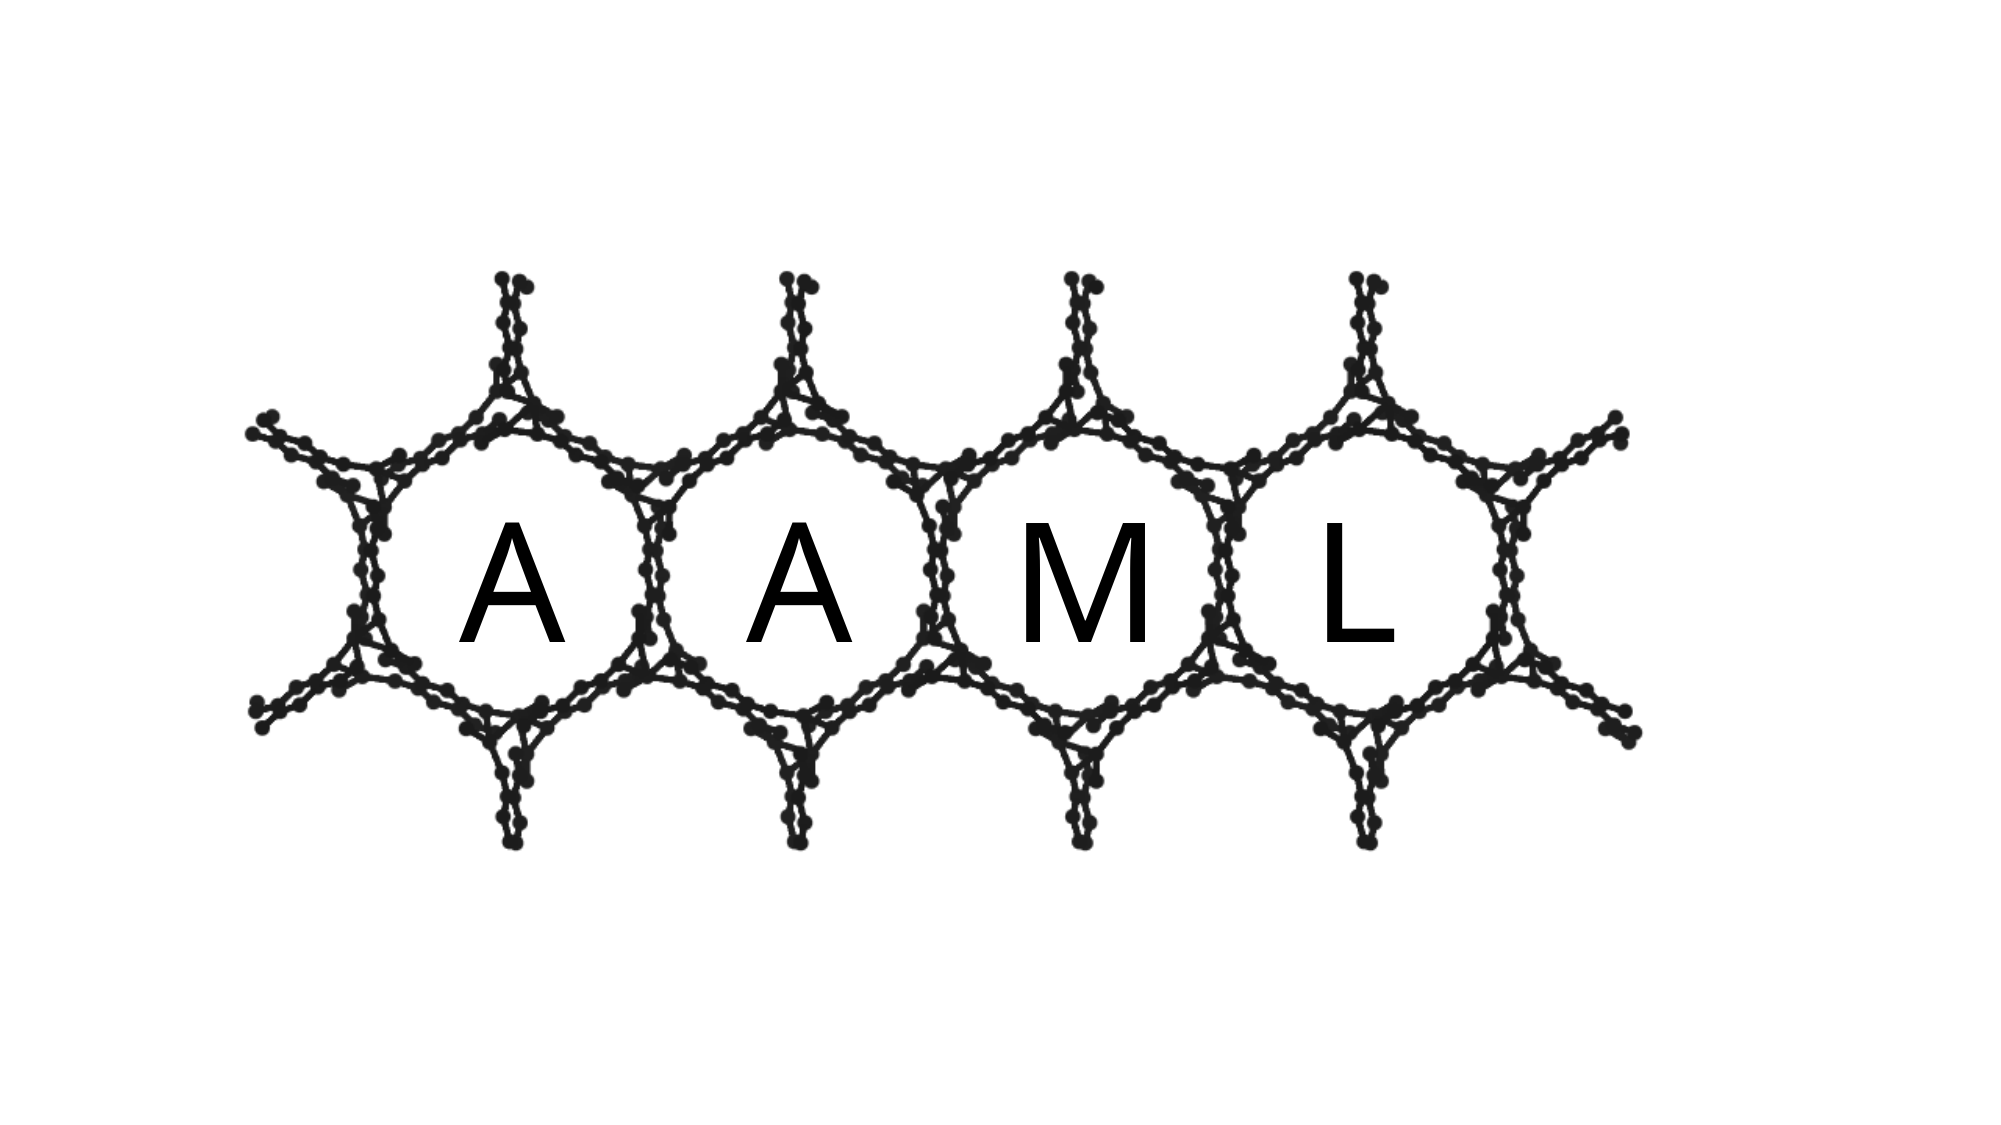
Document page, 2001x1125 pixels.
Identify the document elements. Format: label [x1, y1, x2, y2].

picture [131, 143, 1869, 982]
